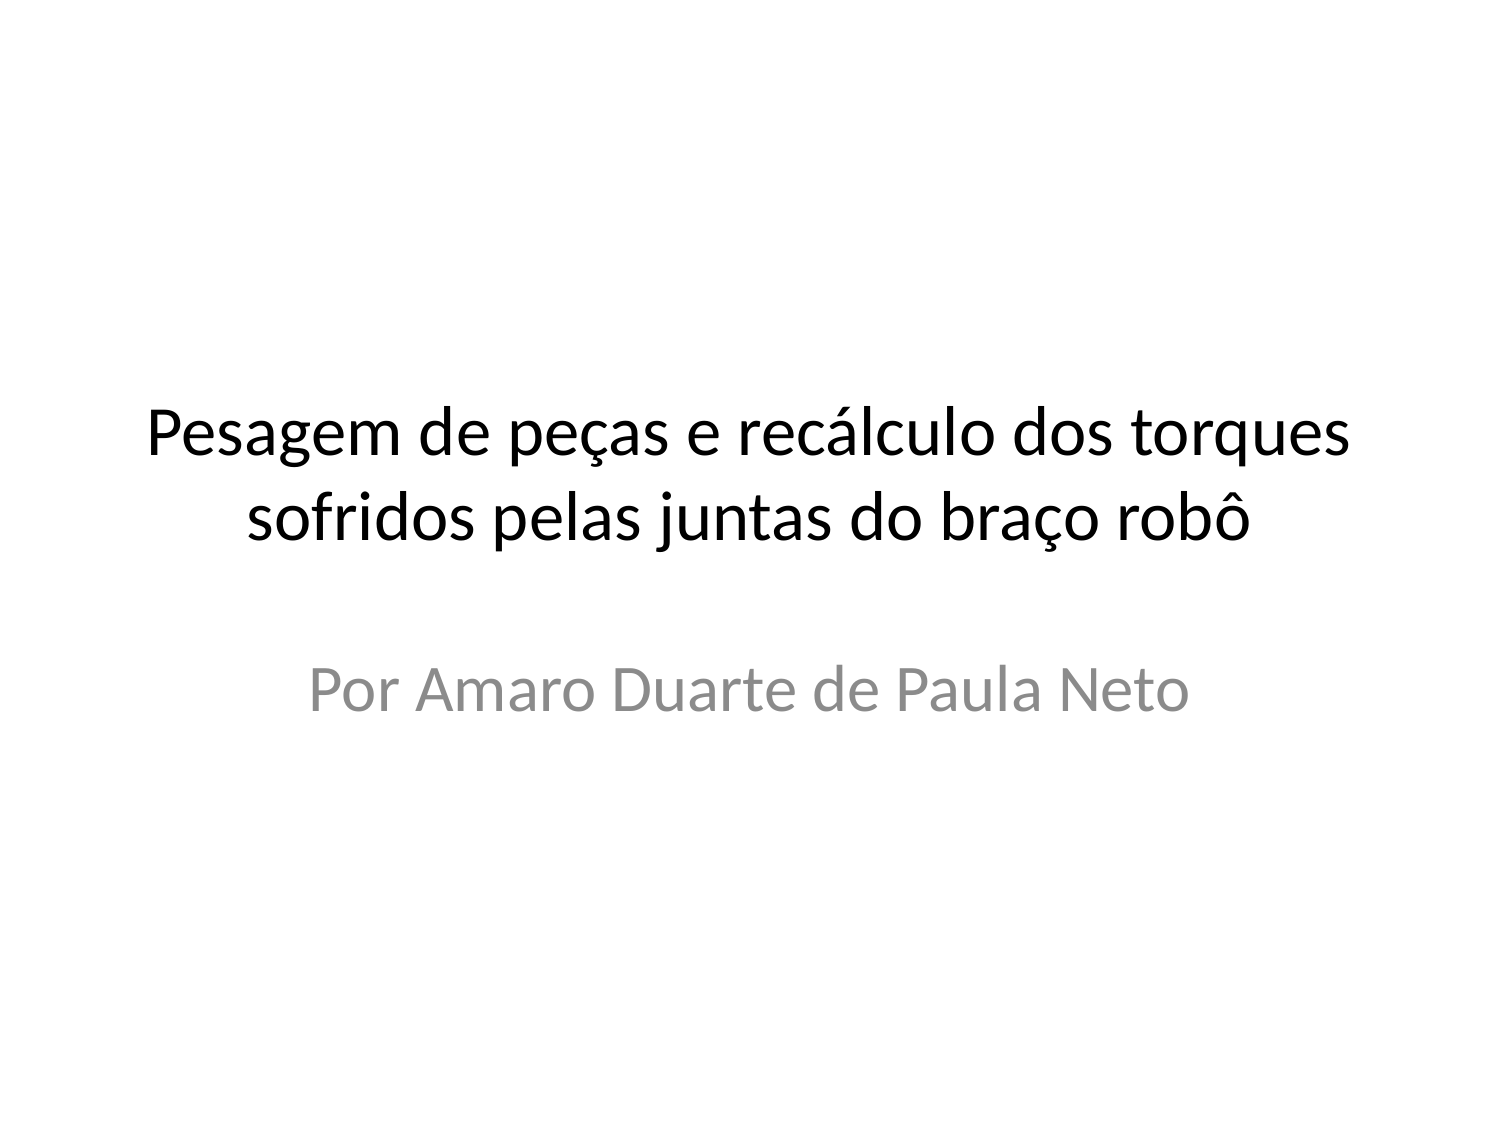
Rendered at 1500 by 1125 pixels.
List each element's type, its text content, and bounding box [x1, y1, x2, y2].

subtitle Por Amaro Duarte de Paula Neto [225, 637, 1275, 925]
title Pesagem de peças e recálculo dos torques sofridos pelas juntas do braço robô [112, 349, 1388, 591]
